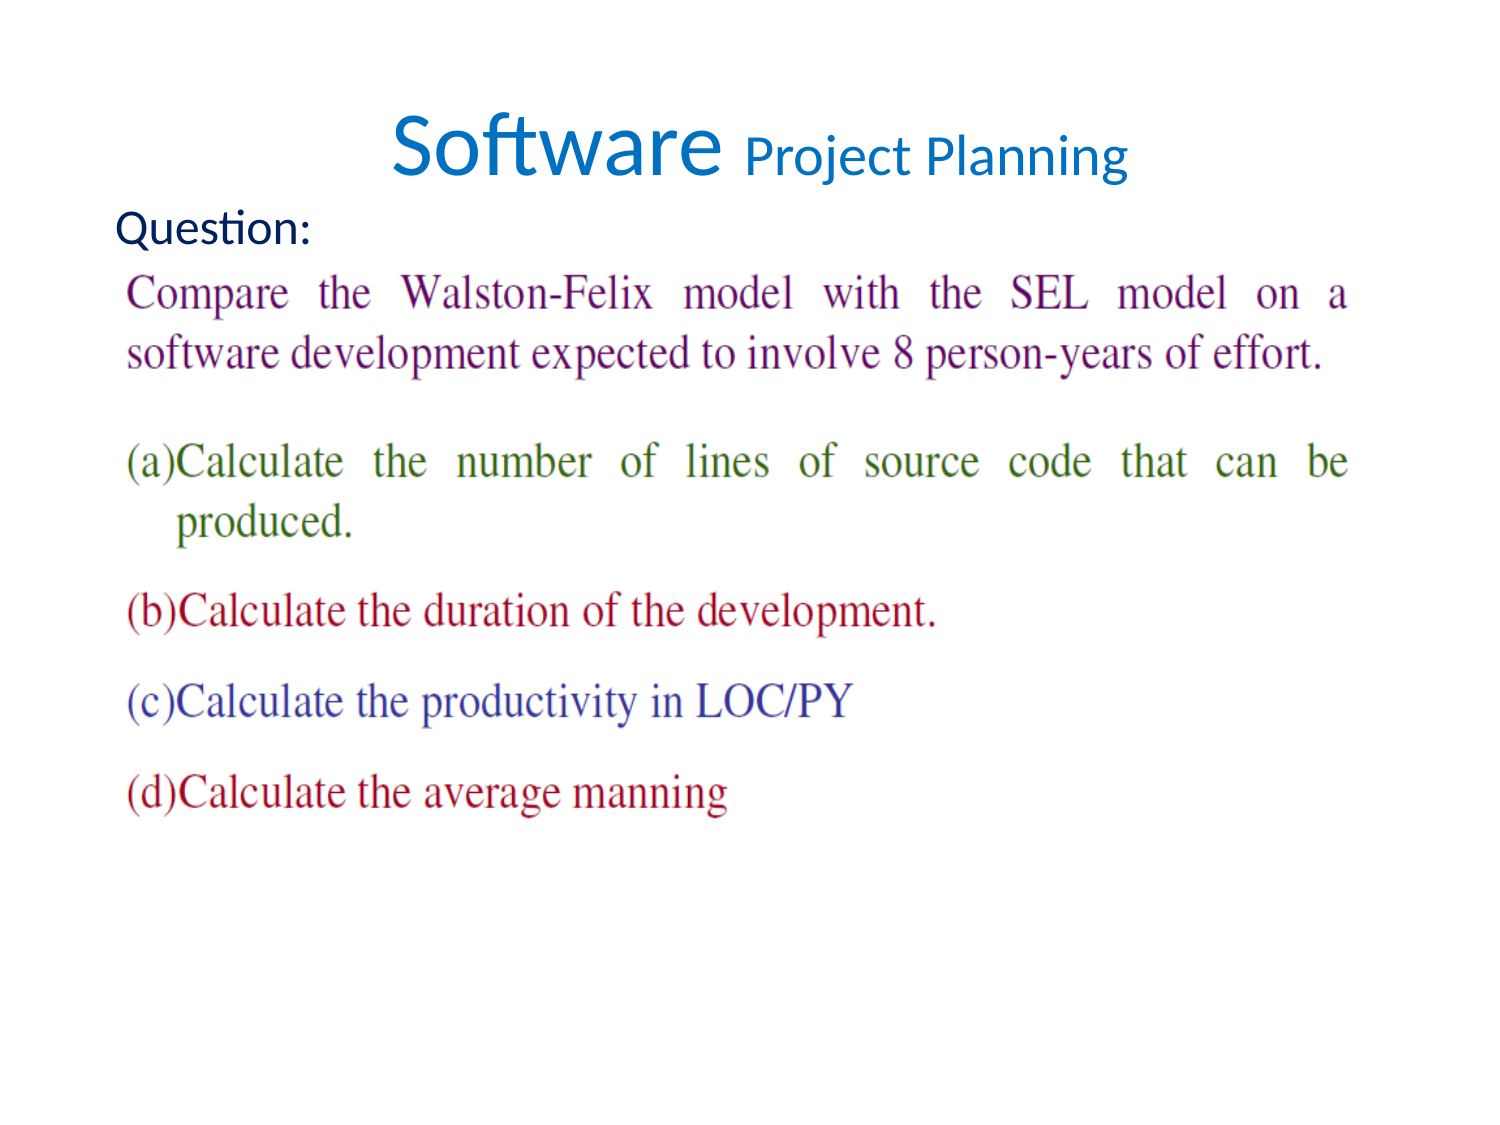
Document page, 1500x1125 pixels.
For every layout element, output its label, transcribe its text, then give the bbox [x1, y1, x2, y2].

title Software Project Planning [75, 45, 1425, 233]
picture [99, 262, 1401, 851]
text_box Question: [99, 186, 350, 261]
